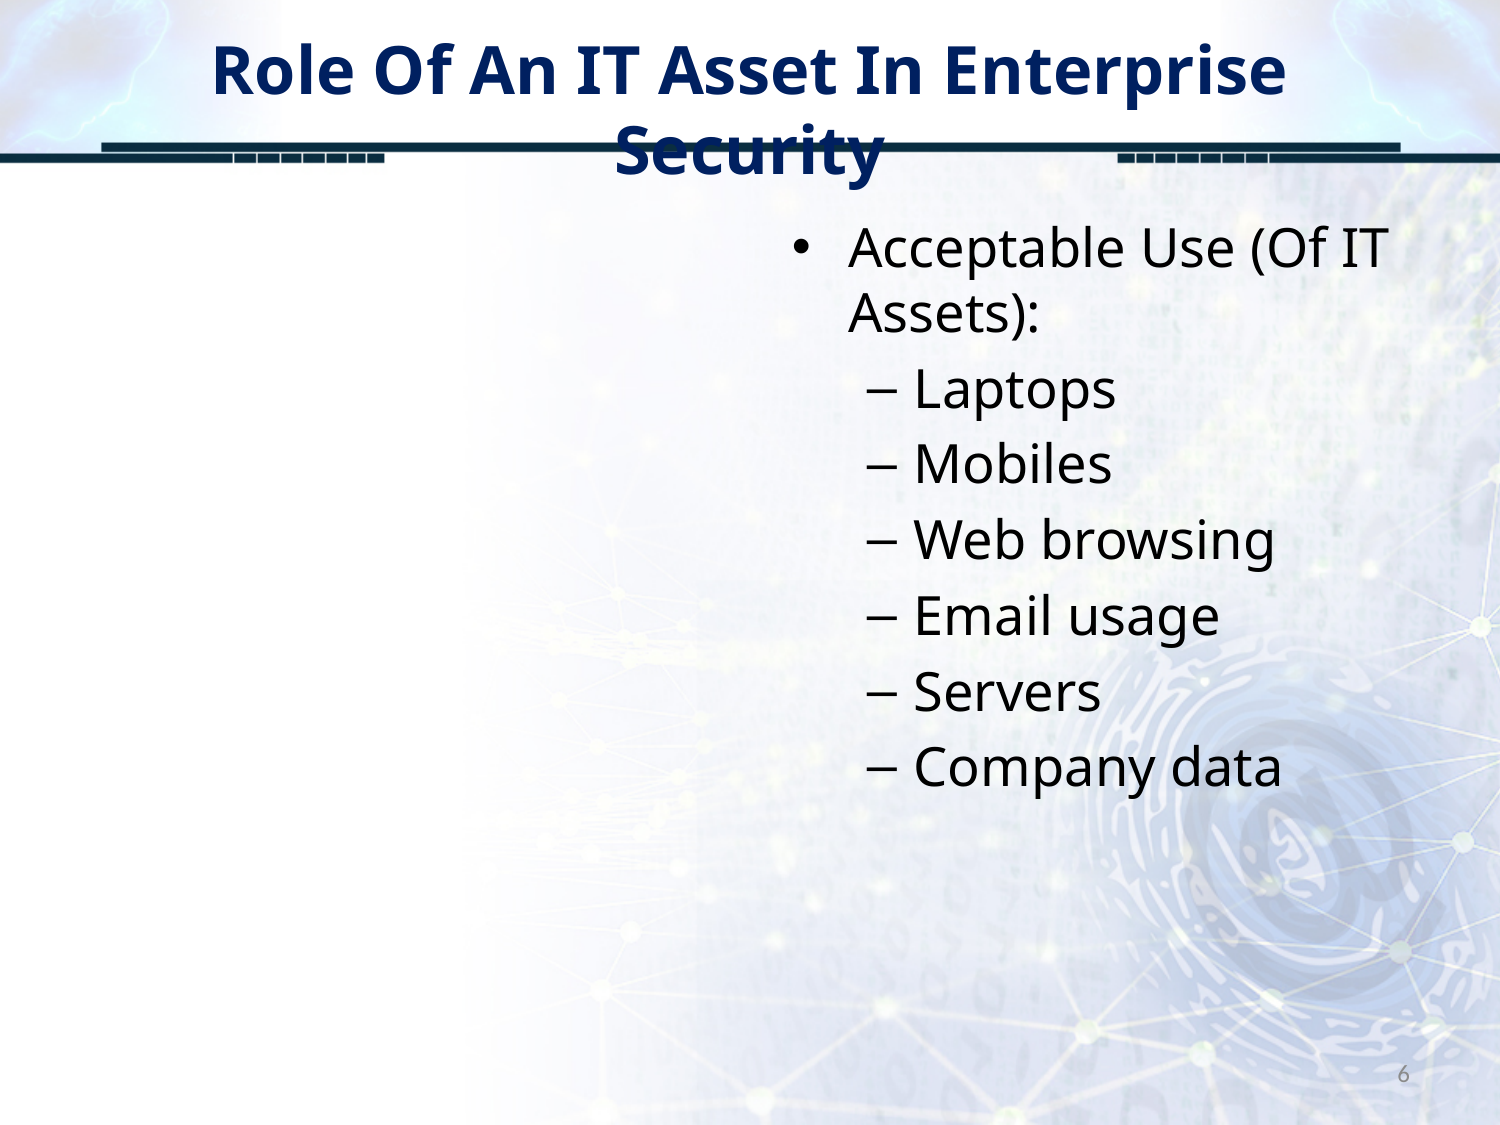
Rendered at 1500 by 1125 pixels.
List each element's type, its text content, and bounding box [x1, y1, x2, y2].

list Acceptable Use (Of IT Assets): Laptops Mobiles Web browsing Email usage Servers Company data [776, 205, 1432, 1023]
slide_number 6 [1074, 1042, 1425, 1103]
picture [0, 0, 1500, 1125]
title Role Of An IT Asset In Enterprise Security [75, 34, 1425, 182]
